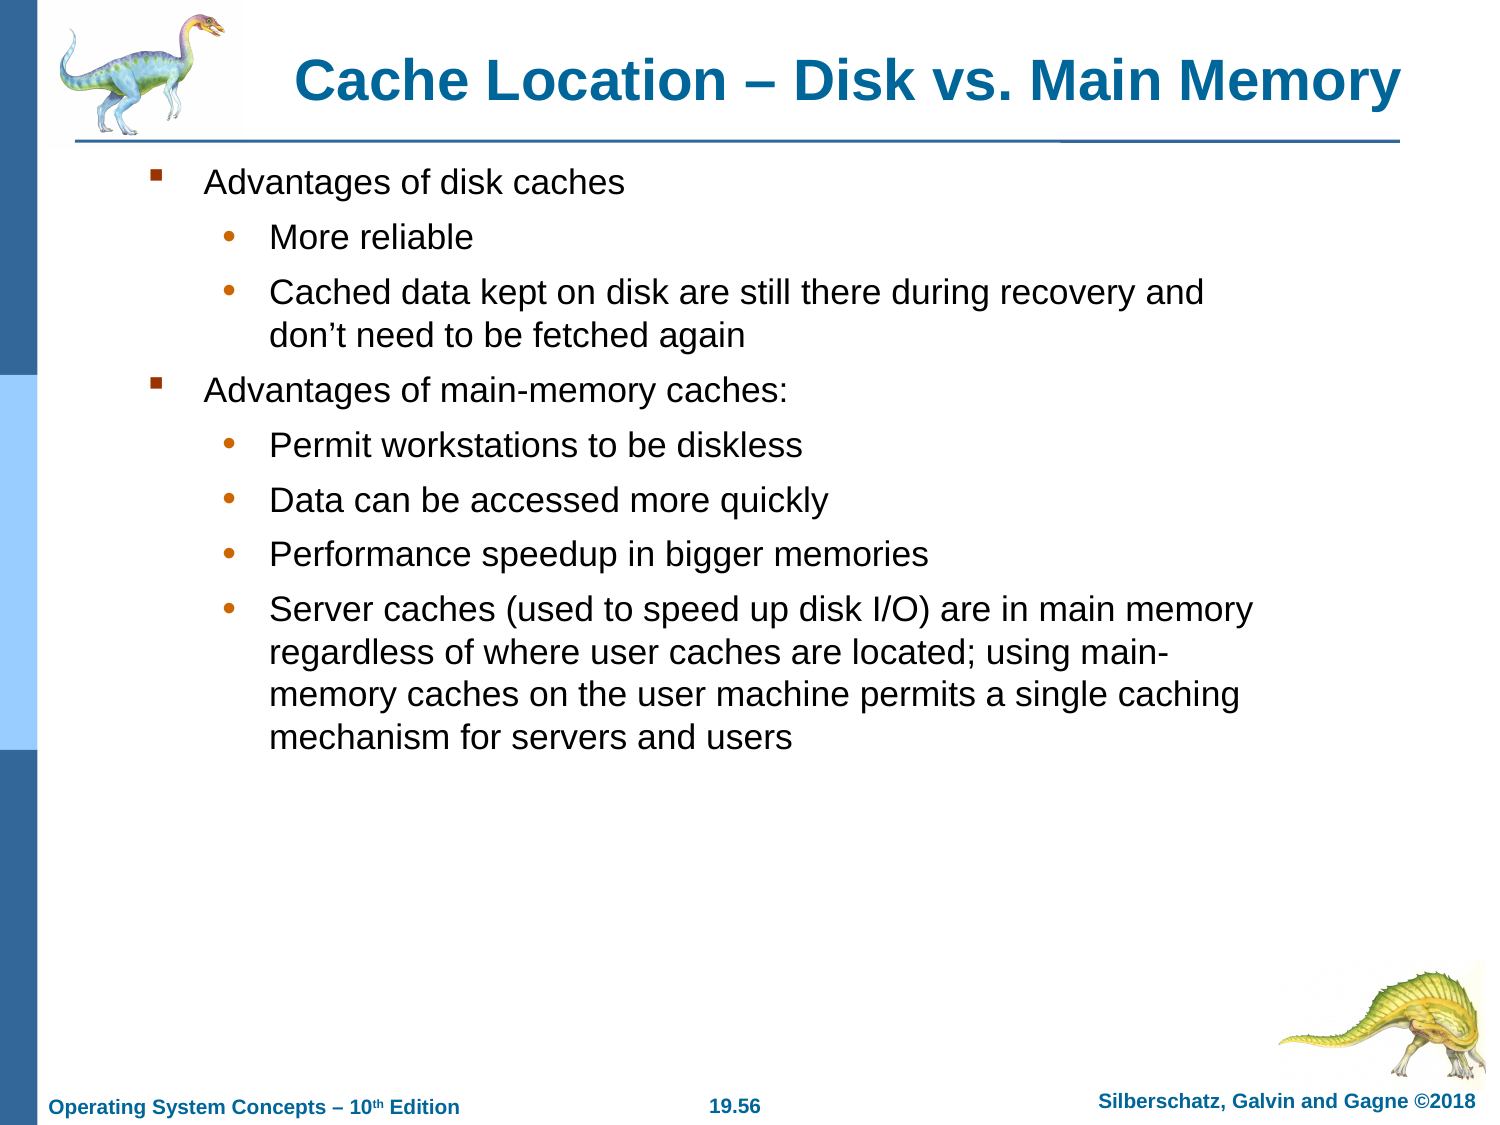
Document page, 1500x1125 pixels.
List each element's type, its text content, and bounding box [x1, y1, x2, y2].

title Cache Location – Disk vs. Main Memory [216, 25, 1482, 120]
picture [46, 0, 243, 149]
picture [1275, 959, 1486, 1090]
list Advantages of disk caches More reliable Cached data kept on disk are still there during recovery and don’t need to be fetched again Advantages of main-memory caches: Permit workstations to be diskless Data can be accessed more quickly Performance speedup in bigger memories Server caches (used to speed up disk I/O) are in main memory regardless of where user caches are located; using main-memory caches on the user machine permits a single caching mechanism for servers and users [132, 151, 1274, 897]
